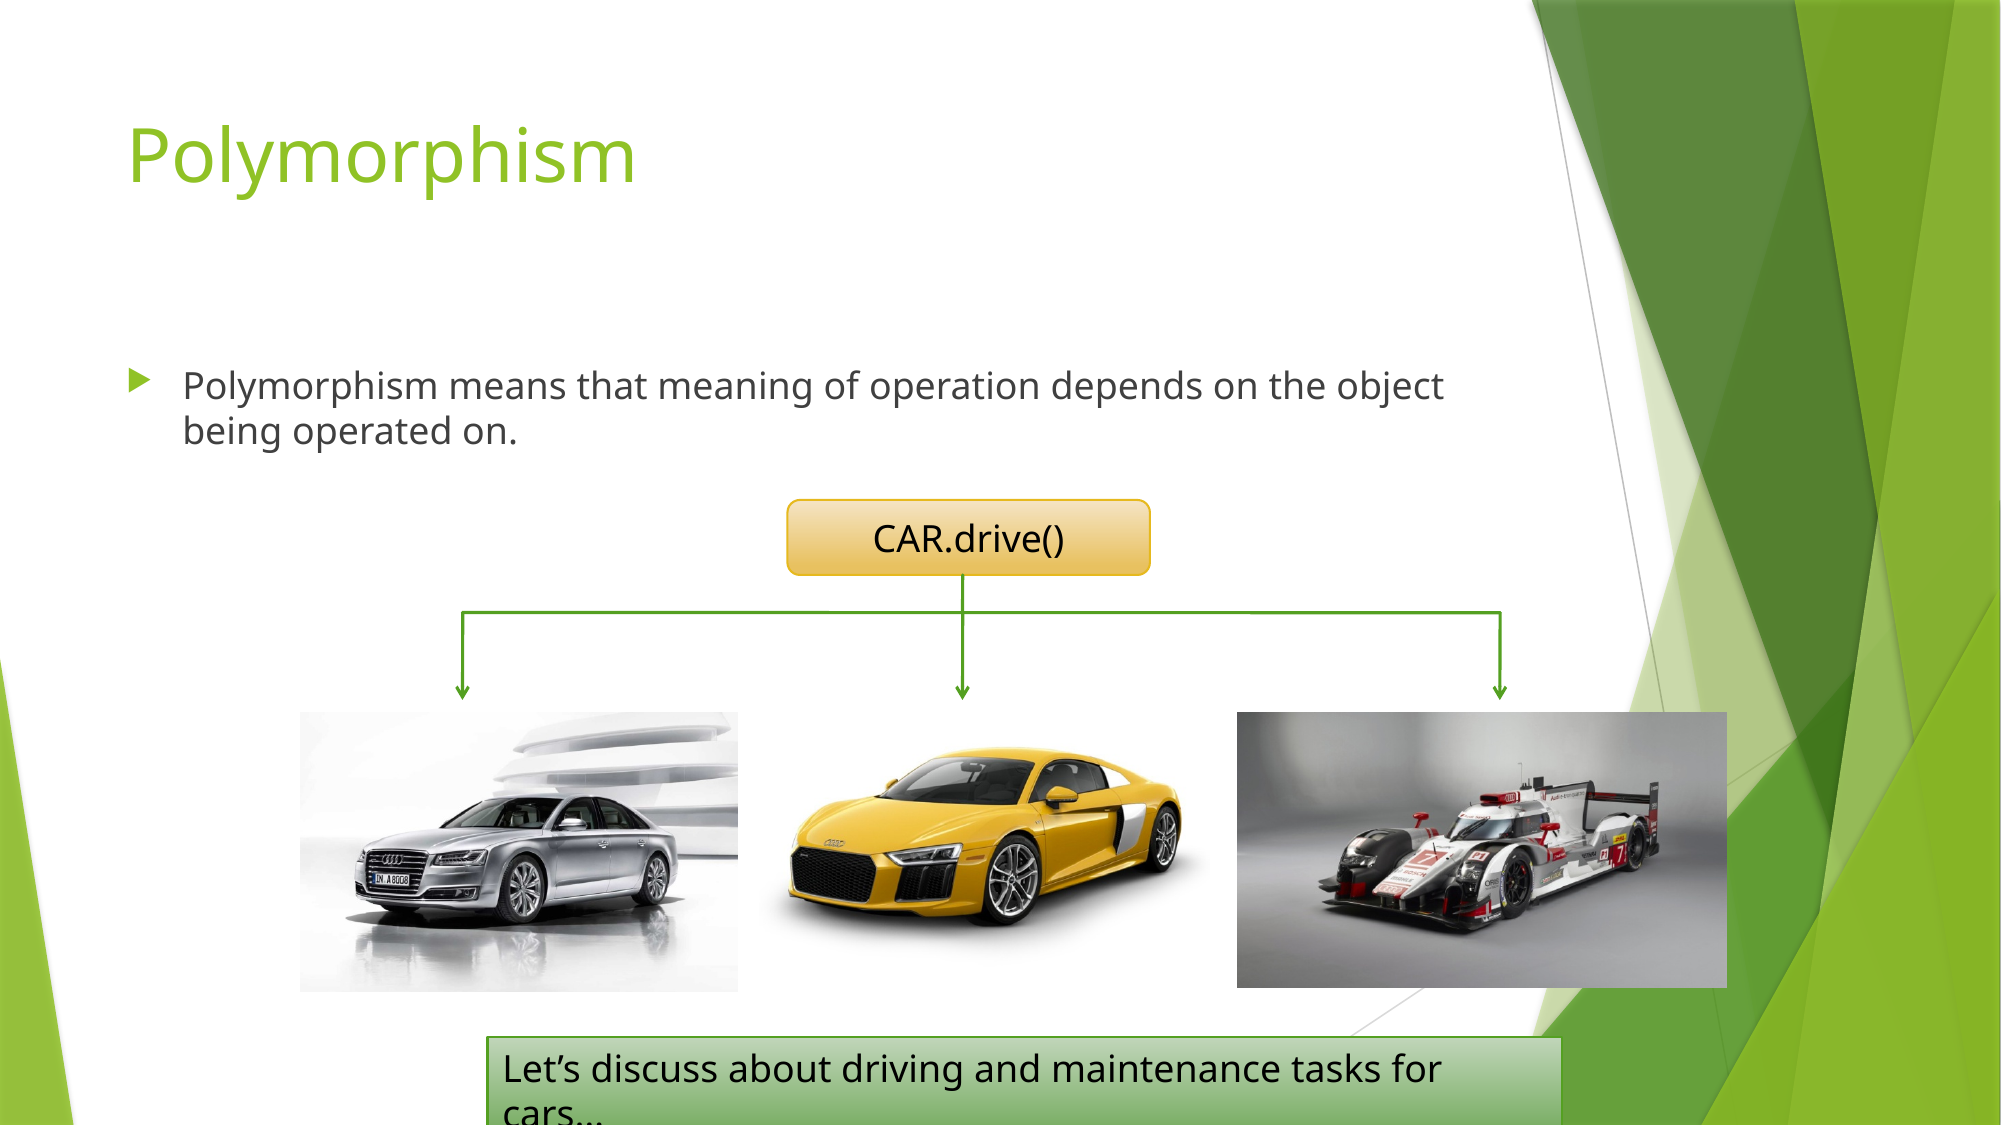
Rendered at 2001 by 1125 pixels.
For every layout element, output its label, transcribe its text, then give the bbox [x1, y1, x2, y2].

title Polymorphism [111, 99, 1522, 317]
picture [299, 711, 738, 992]
picture [759, 699, 1211, 976]
text_box CAR.drive() [786, 498, 1151, 576]
text_box Let’s discuss about driving and maintenance tasks for cars… [486, 1036, 1563, 1125]
list Polymorphism means that meaning of operation depends on the object being operated on. [111, 354, 1522, 992]
picture [1236, 711, 1727, 988]
